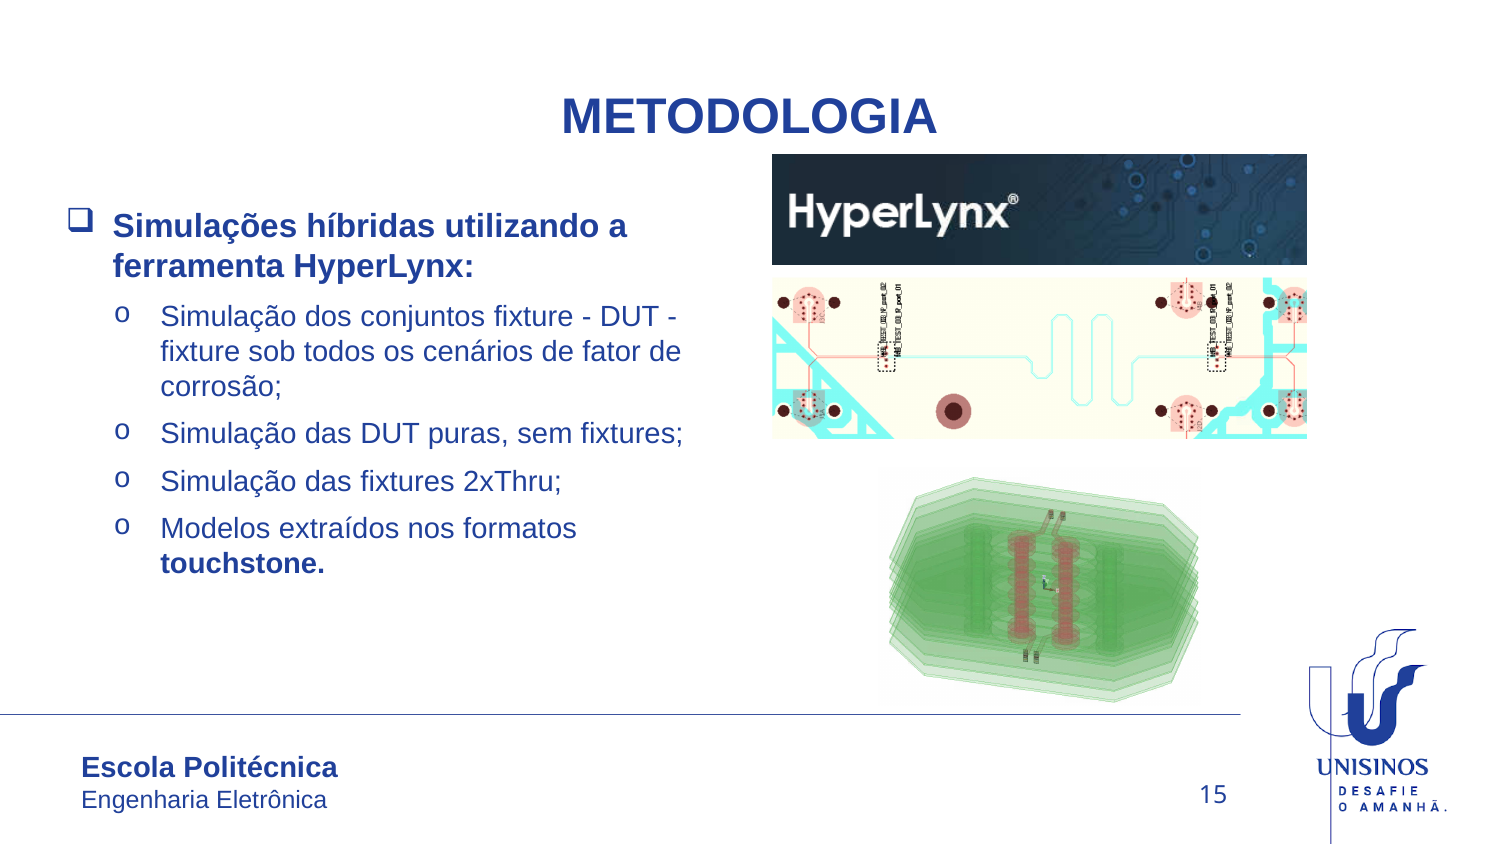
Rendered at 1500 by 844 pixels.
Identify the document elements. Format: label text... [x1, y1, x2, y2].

slide_number 15 [1152, 762, 1243, 828]
title METODOLOGIA [51, 44, 1449, 183]
list Simulações híbridas utilizando a ferramenta HyperLynx: Simulação dos conjuntos fixture - DUT - fixture sob todos os cenários de fator de corrosão; Simulação das DUT puras, sem fixtures; Simulação das fixtures 2xThru; Modelos extraídos nos formatos touchstone. [51, 197, 718, 701]
picture [0, 0, 1500, 844]
